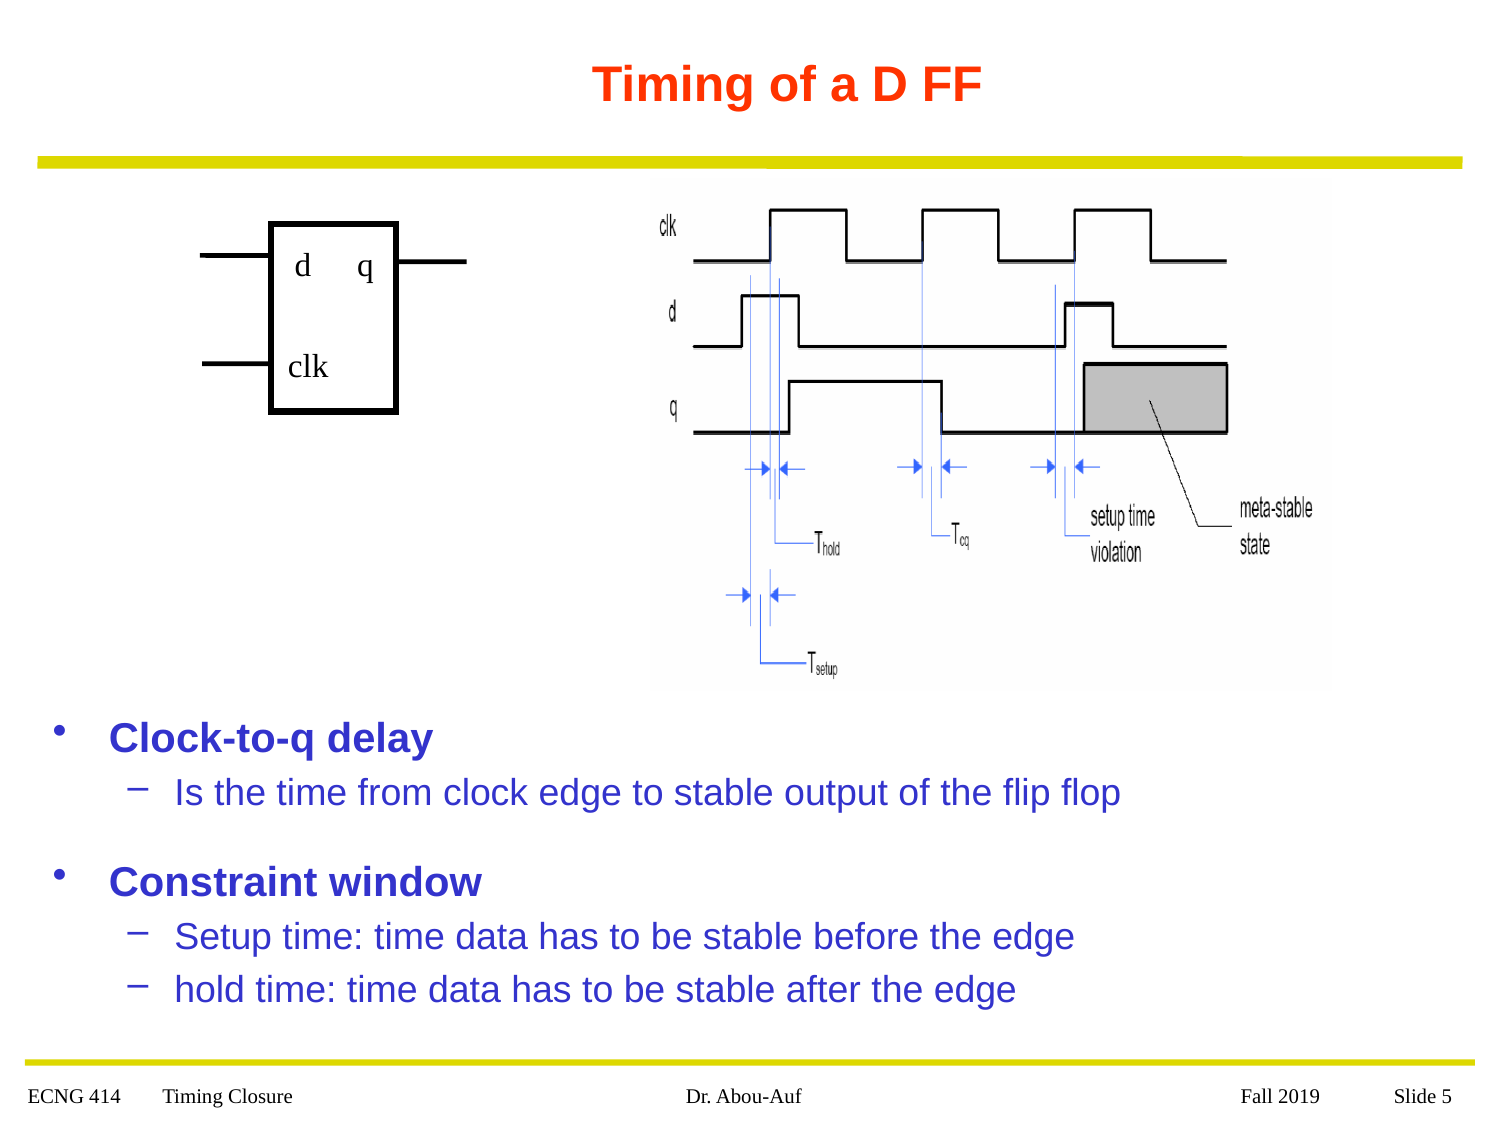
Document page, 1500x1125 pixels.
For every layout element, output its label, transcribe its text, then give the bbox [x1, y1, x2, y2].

slide_number ECNG 414 Timing Closure [12, 1074, 513, 1125]
title Timing of a D FF [187, 0, 1388, 163]
footer Dr. Abou-Auf [612, 1074, 875, 1125]
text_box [199, 223, 467, 412]
slide_number Fall 2019 Slide 5 [1200, 1074, 1488, 1125]
picture [649, 178, 1332, 691]
list Clock-to-q delay Is the time from clock edge to stable output of the flip flop Constraint window Setup time: time data has to be stable before the edge hold time: time data has to be stable after the edge [37, 702, 1463, 1053]
